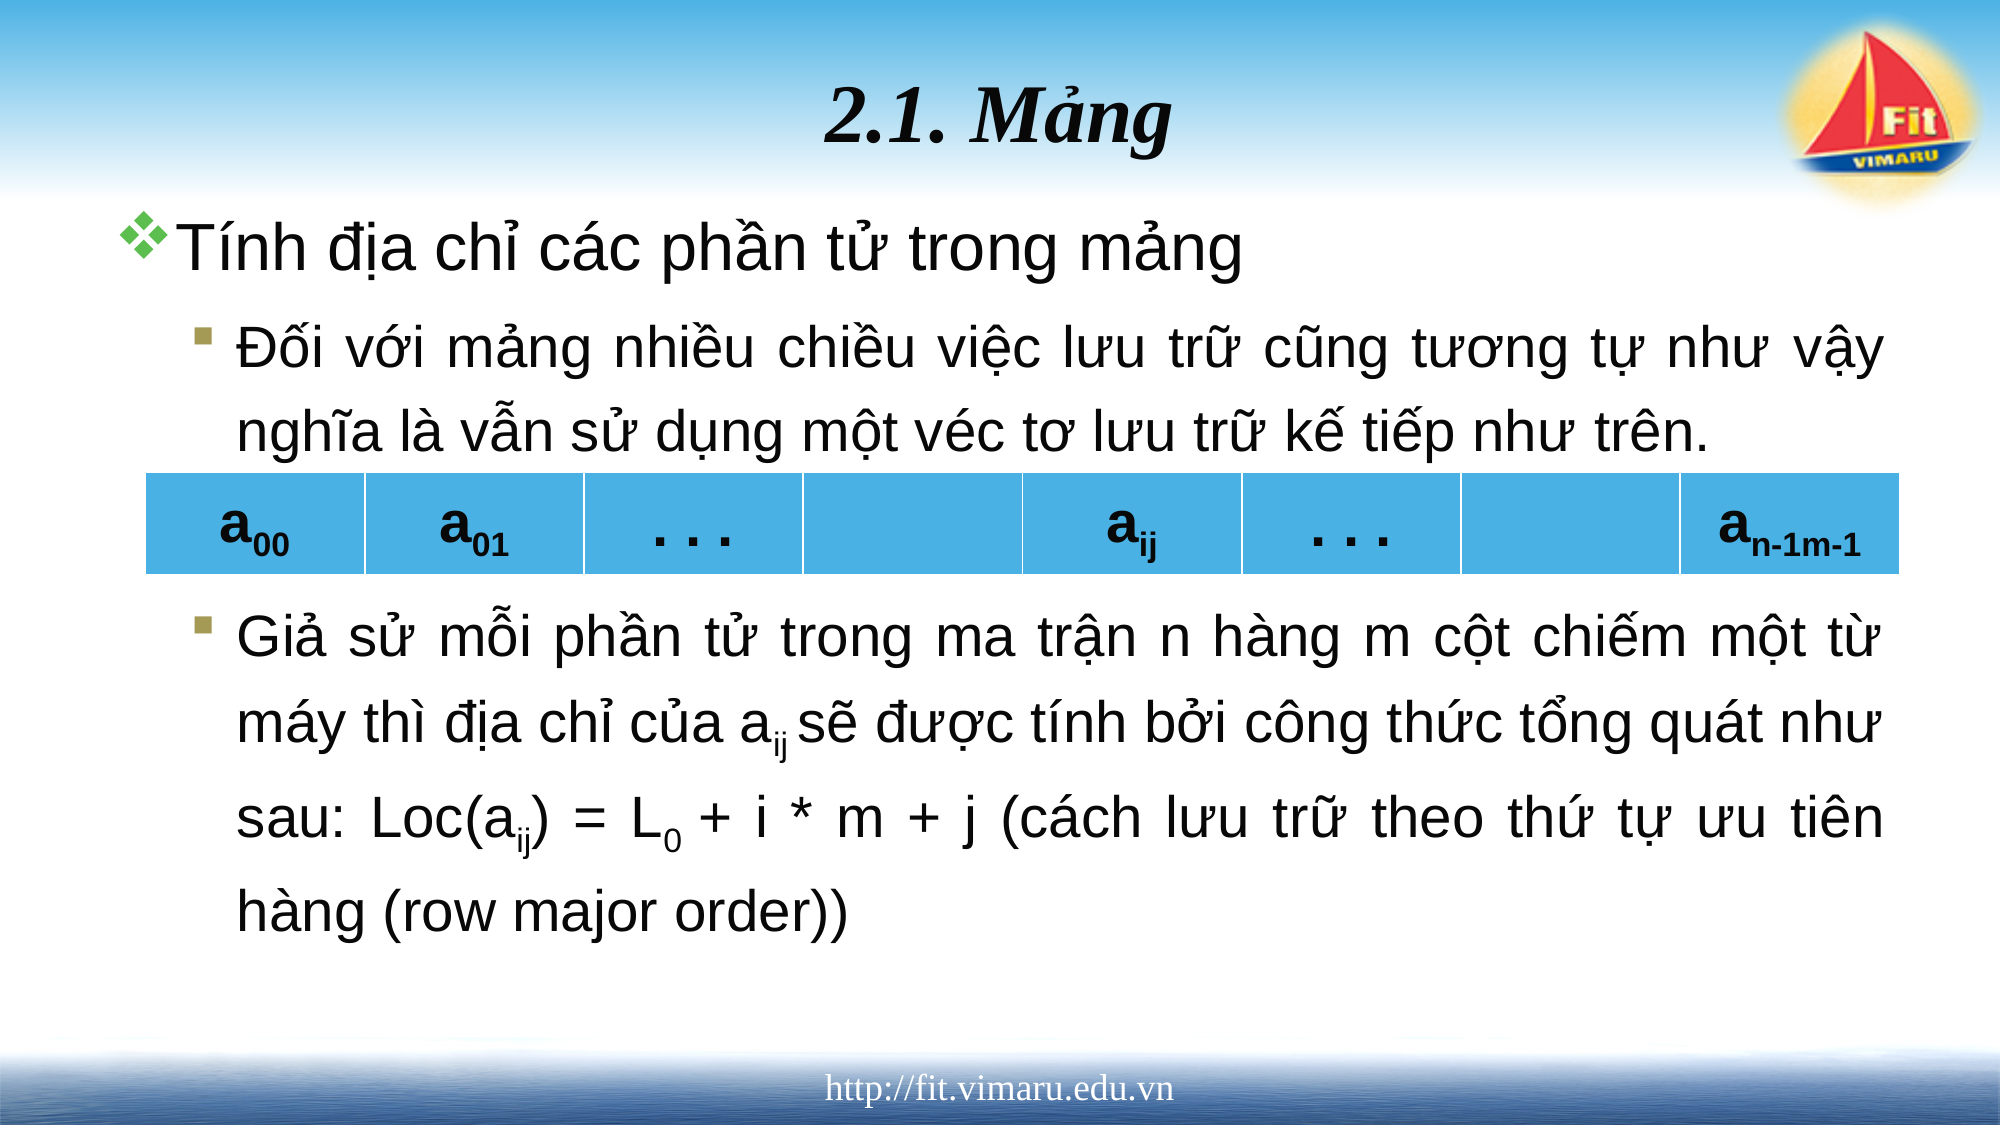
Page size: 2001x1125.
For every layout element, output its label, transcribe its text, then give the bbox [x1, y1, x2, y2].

table_header [1462, 473, 1679, 574]
table_header . . . [585, 473, 802, 574]
picture [1864, 33, 1898, 37]
table_header a00 [146, 473, 364, 574]
title 2.1. Mảng [99, 37, 1901, 179]
picture [1901, 38, 1965, 189]
table_header . . . [1243, 473, 1460, 574]
list Tính địa chỉ các phần tử trong mảng Đối với mảng nhiều chiều việc lưu trữ cũng tương tự như­ vậy nghĩa là vẫn sử dụng một véc tơ lưu trữ kế tiếp như­ trên. Giả sử mỗi phần tử trong ma trận n hàng m cột chiếm một từ máy thì địa chỉ của aij sẽ được tính bởi công thức tổng quát như­ sau: Loc(aij) = L0 + i * m + j (cách lưu tr­ữ theo thứ tự ­ưu tiên hàng (row major order)) [99, 179, 1901, 1039]
table_header a01 [366, 473, 583, 574]
table_header an-1m-1 [1681, 473, 1899, 574]
picture [0, 1037, 2000, 1125]
table_header [804, 473, 1022, 574]
table_header aij [1023, 473, 1241, 574]
